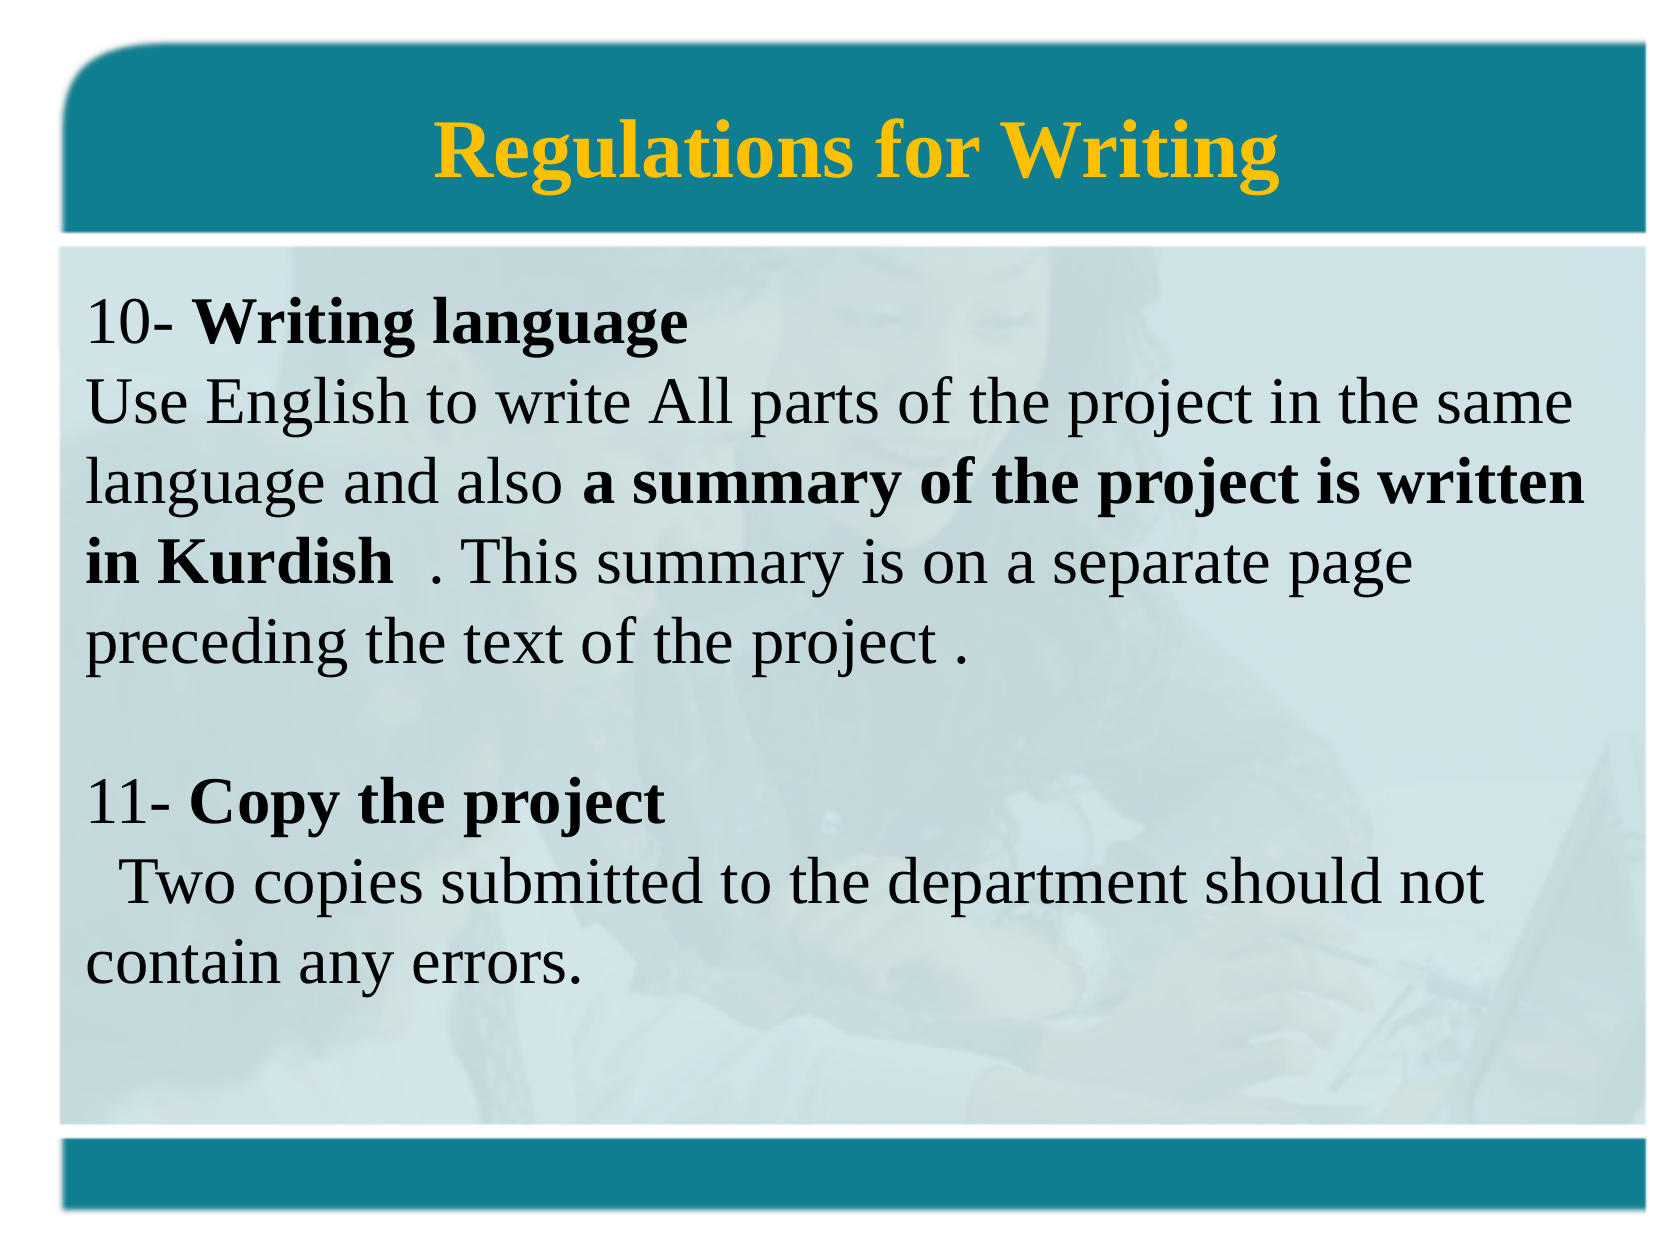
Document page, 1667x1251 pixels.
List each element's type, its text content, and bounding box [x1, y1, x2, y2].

text_box 10- Writing language Use English to write All parts of the project in the same language and also a summary of the project is written in Kurdish . This summary is on a separate page preceding the text of the project . 11- Copy the project Two copies submitted to the department should not contain any errors. [70, 269, 1646, 1250]
title Regulations for Writing [145, 87, 1549, 201]
picture [0, 0, 1667, 1250]
